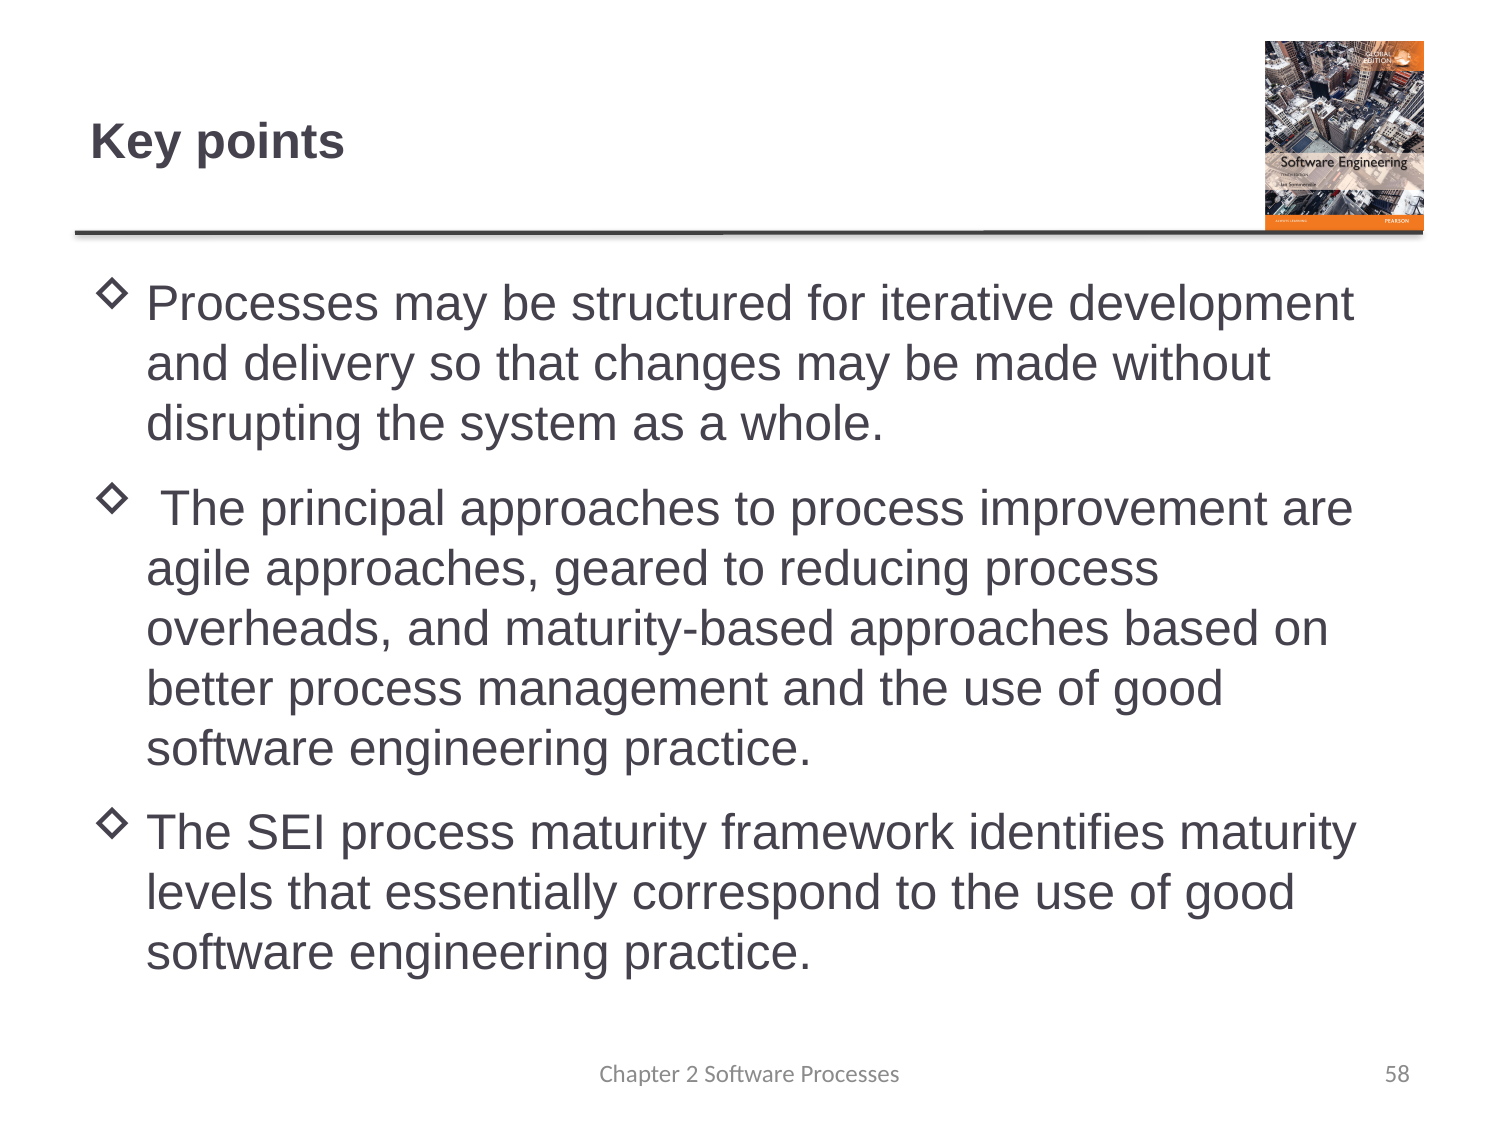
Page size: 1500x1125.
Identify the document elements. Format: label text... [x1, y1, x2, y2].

title Key points [74, 44, 1272, 233]
list Processes may be structured for iterative development and delivery so that changes may be made without disrupting the system as a whole. The principal approaches to process improvement are agile approaches, geared to reducing process overheads, and maturity-based approaches based on better process management and the use of good software engineering practice. The SEI process maturity framework identifies maturity levels that essentially correspond to the use of good software engineering practice. [75, 262, 1425, 1005]
footer Chapter 2 Software Processes [512, 1042, 988, 1103]
slide_number 58 [1074, 1042, 1425, 1103]
picture [1265, 41, 1424, 231]
